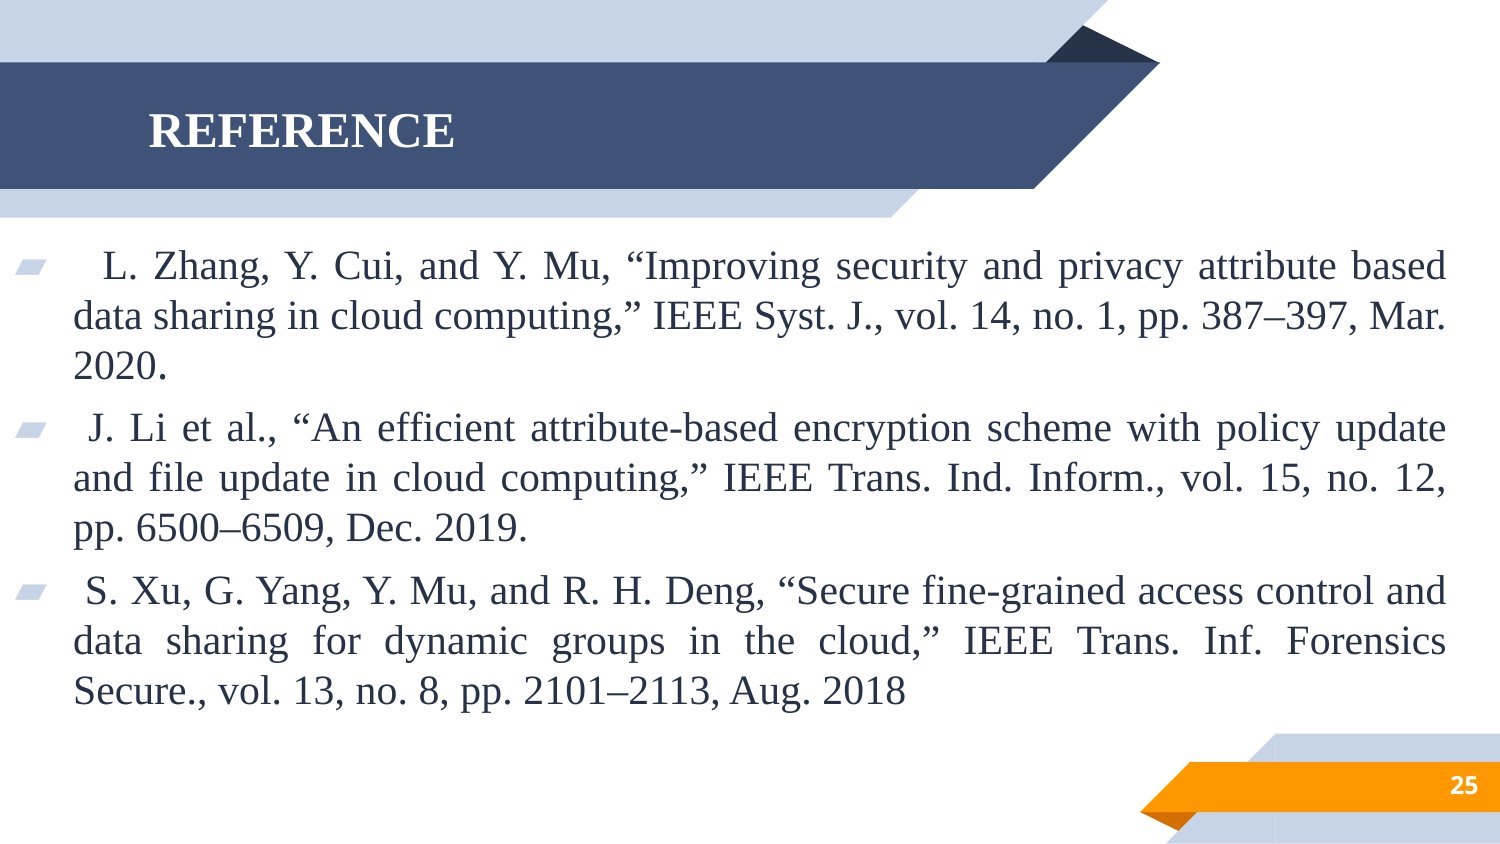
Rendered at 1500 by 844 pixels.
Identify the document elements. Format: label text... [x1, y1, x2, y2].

title REFERENCE [133, 64, 997, 190]
slide_number ‹#› [1249, 760, 1494, 813]
list L. Zhang, Y. Cui, and Y. Mu, “Improving security and privacy attribute based data sharing in cloud computing,” IEEE Syst. J., vol. 14, no. 1, pp. 387–397, Mar. 2020. J. Li et al., “An efficient attribute-based encryption scheme with policy update and file update in cloud computing,” IEEE Trans. Ind. Inform., vol. 15, no. 12, pp. 6500–6509, Dec. 2019. S. Xu, G. Yang, Y. Mu, and R. H. Deng, “Secure fine-grained access control and data sharing for dynamic groups in the cloud,” IEEE Trans. Inf. Forensics Secure., vol. 13, no. 8, pp. 2101–2113, Aug. 2018 [0, 222, 1464, 813]
